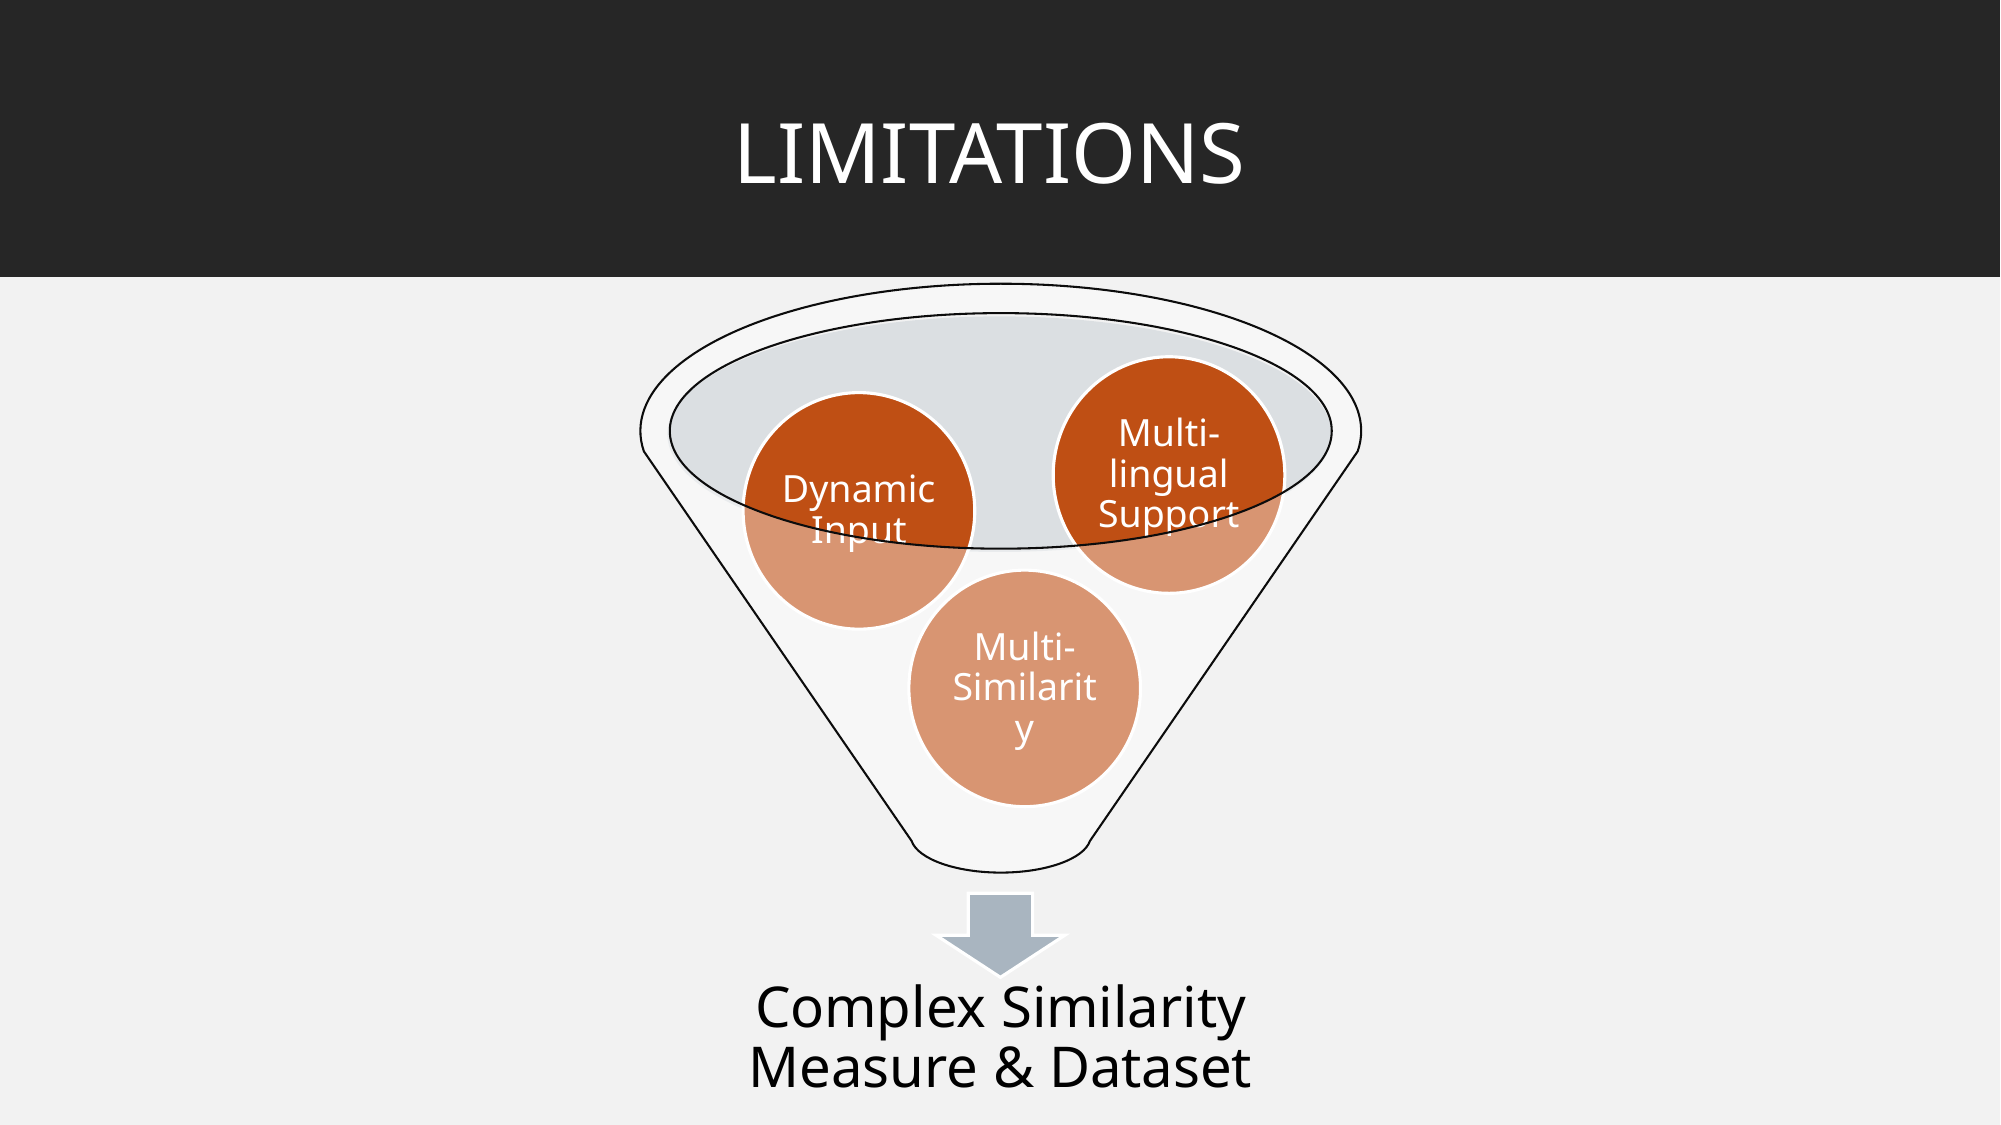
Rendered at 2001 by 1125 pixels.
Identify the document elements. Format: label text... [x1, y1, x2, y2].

text_box [0, 277, 2000, 1125]
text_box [640, 283, 1362, 1119]
text_box [0, 0, 2000, 277]
title LIMITATIONS [189, 104, 1812, 253]
